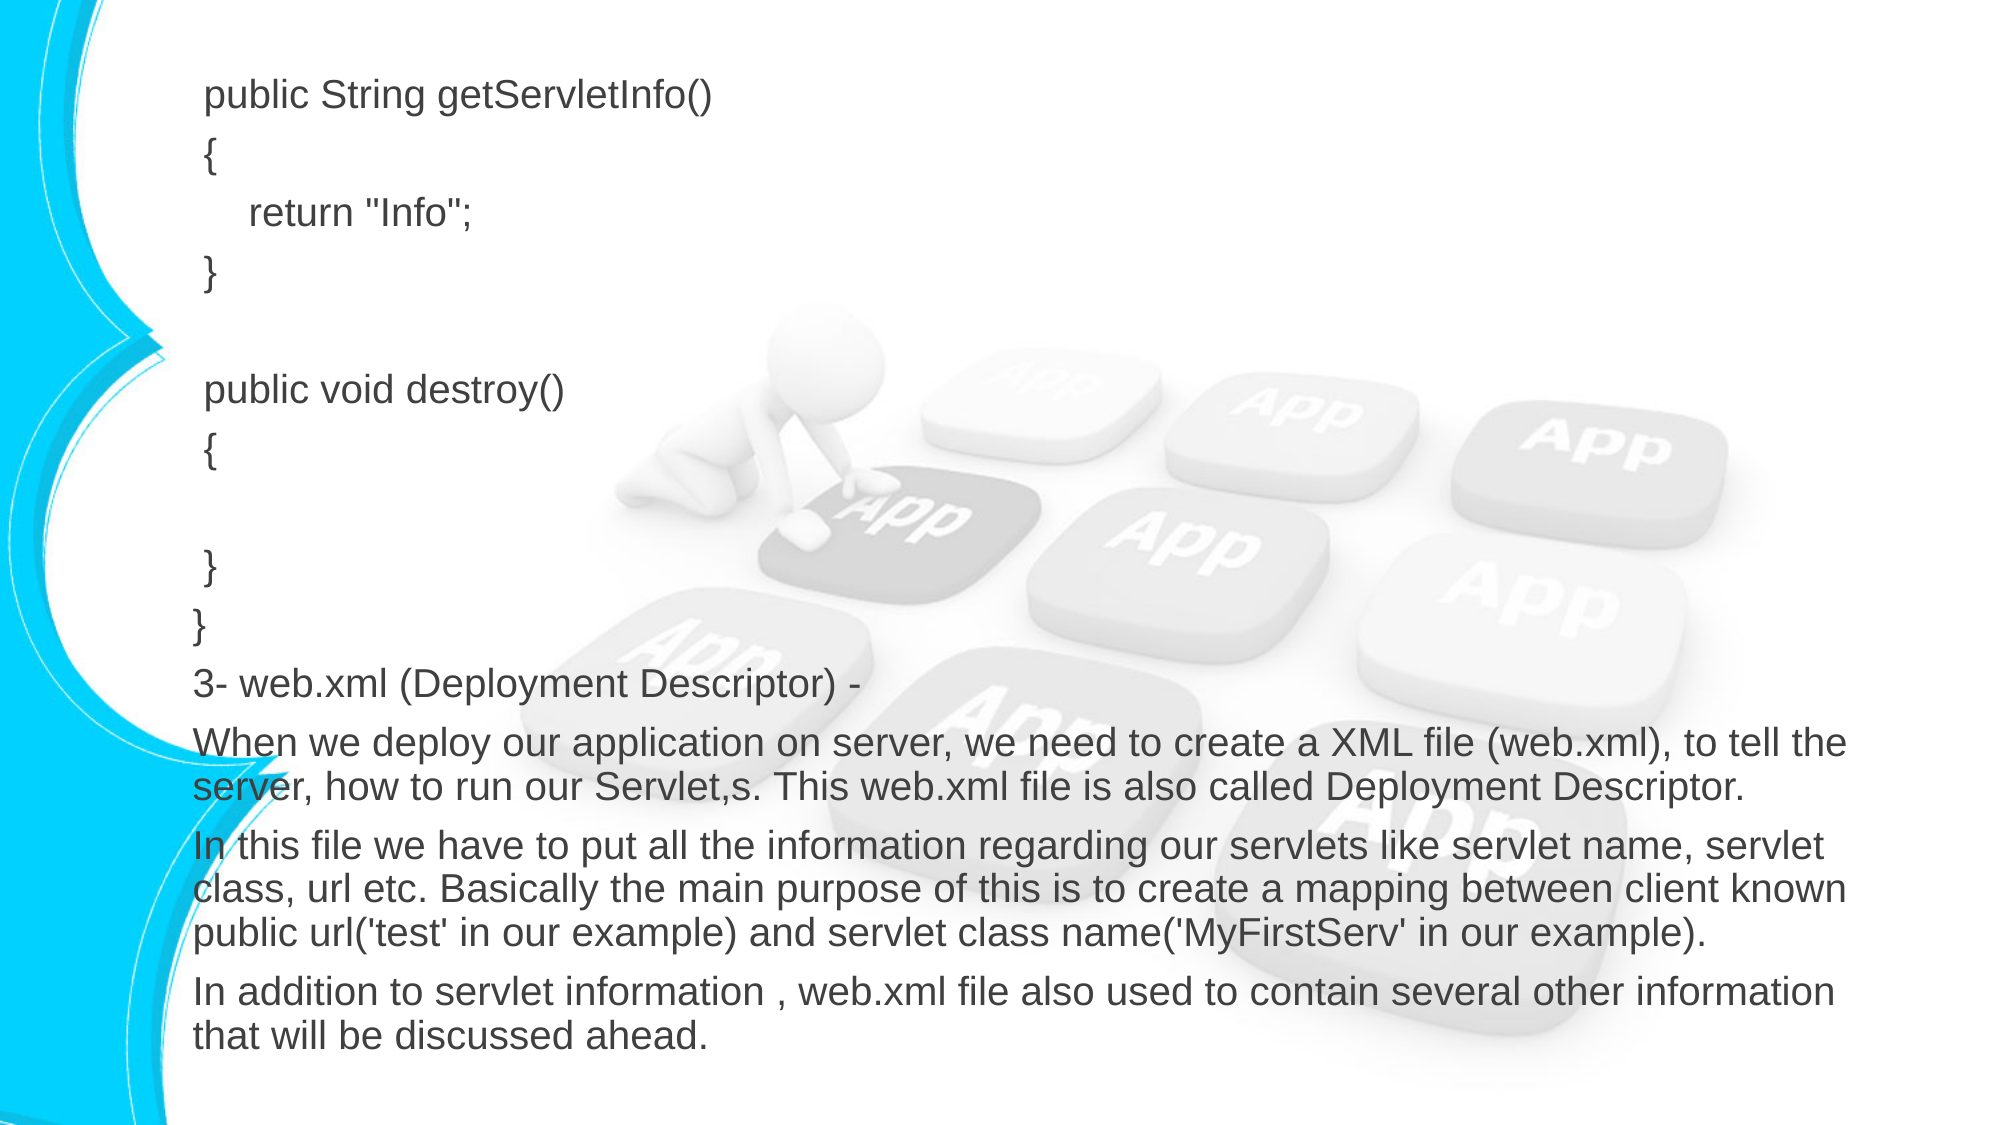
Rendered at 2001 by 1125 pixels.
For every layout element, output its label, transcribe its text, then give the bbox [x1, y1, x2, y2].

list public String getServletInfo() { return "Info"; } public void destroy() { } } 3- web.xml (Deployment Descriptor) - When we deploy our application on server, we need to create a XML file (web.xml), to tell the server, how to run our Servlet,s. This web.xml file is also called Deployment Descriptor. In this file we have to put all the information regarding our servlets like servlet name, servlet class, url etc. Basically the main purpose of this is to create a mapping between client known public url('test' in our example) and servlet class name('MyFirstServ' in our example). In addition to servlet information , web.xml file also used to contain several other information that will be discussed ahead. [177, 66, 1899, 1072]
picture [73, 52, 77, 62]
picture [0, 1118, 15, 1125]
picture [0, 0, 2001, 1125]
